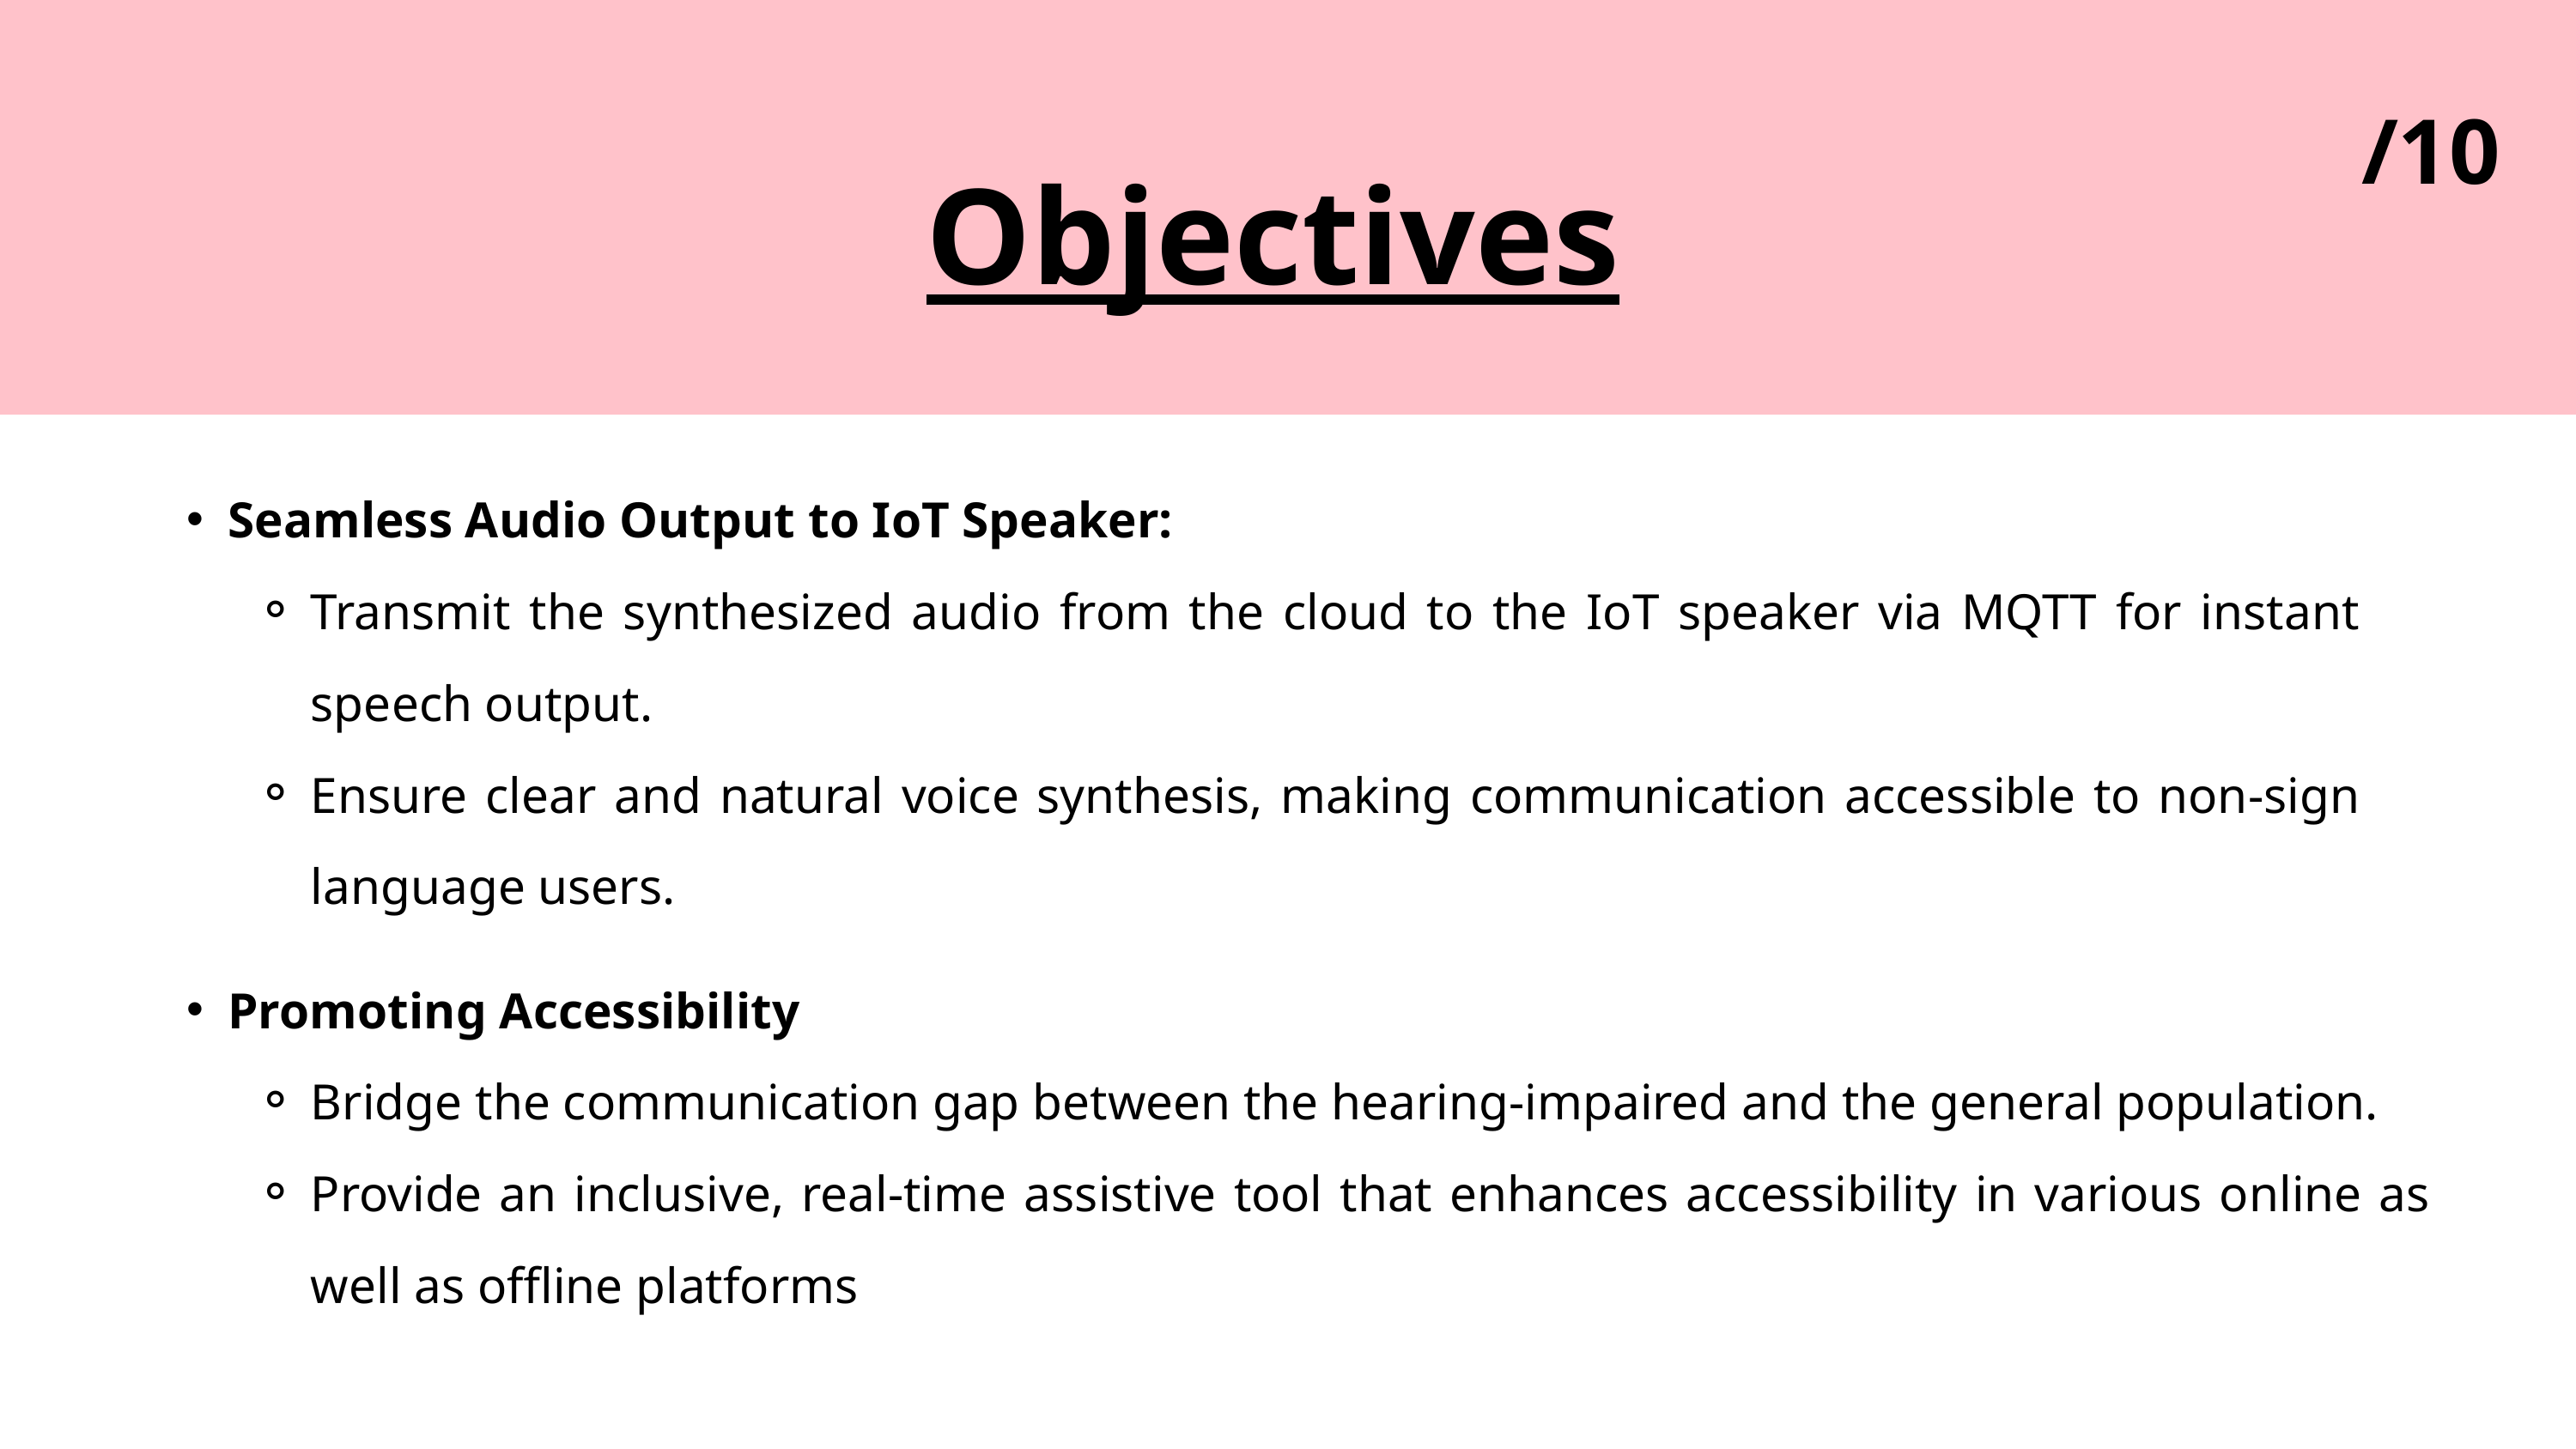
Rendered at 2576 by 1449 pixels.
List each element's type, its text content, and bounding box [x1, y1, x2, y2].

text_box Objectives [891, 125, 1074, 312]
text_box Promoting Accessibility Bridge the communication gap between the hearing-impaired and the general population. Provide an inclusive, real-time assistive tool that enhances accessibility in various online as well as offline platforms [1502, 946, 2432, 1313]
text_box /10 [2315, 76, 2547, 203]
text_box Seamless Audio Output to IoT Speaker: Transmit the synthesized audio from the cloud to the IoT speaker via MQTT for instant speech output. Ensure clear and natural voice synthesis, making communication accessible to non-sign language users. [144, 456, 1074, 915]
text_box Objectives [1502, 125, 1685, 312]
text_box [1080, 0, 1496, 1449]
text_box Promoting Accessibility Bridge the communication gap between the hearing-impaired and the general population. Provide an inclusive, real-time assistive tool that enhances accessibility in various online as well as offline platforms [144, 946, 1074, 1313]
text_box Seamless Audio Output to IoT Speaker: Transmit the synthesized audio from the cloud to the IoT speaker via MQTT for instant speech output. Ensure clear and natural voice synthesis, making communication accessible to non-sign language users. [1502, 456, 2361, 915]
